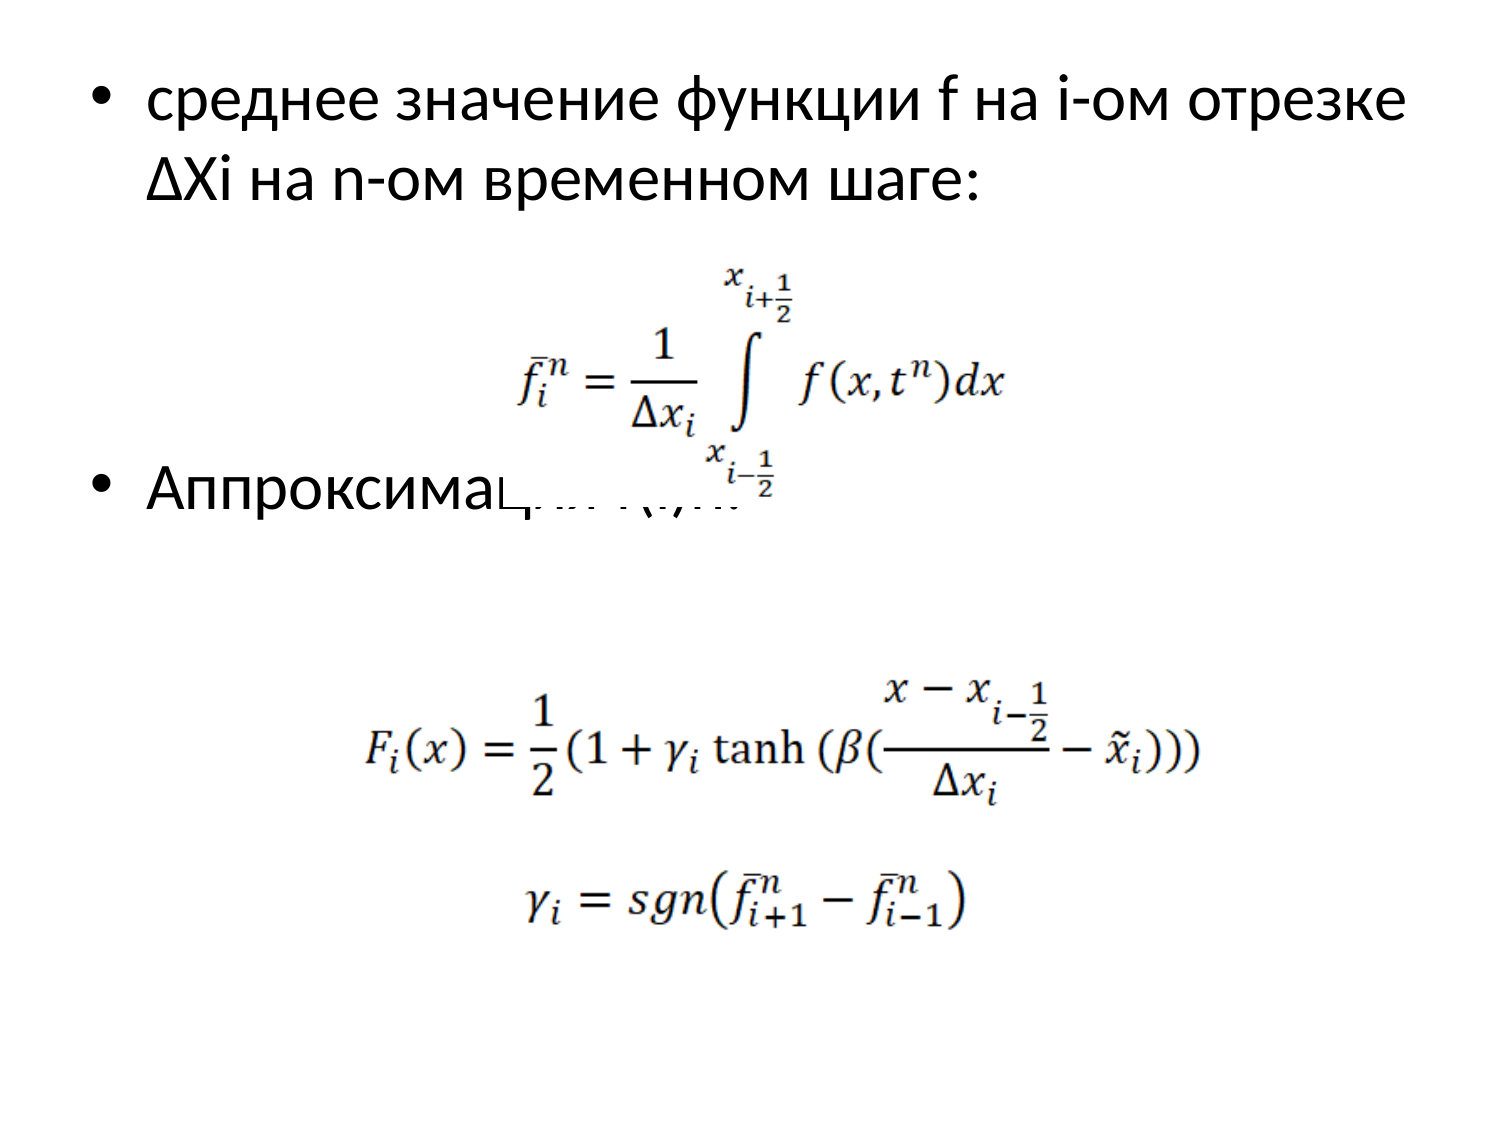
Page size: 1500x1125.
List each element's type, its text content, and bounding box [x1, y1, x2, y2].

picture [503, 245, 1032, 507]
picture [515, 855, 985, 951]
picture [363, 667, 1219, 821]
text_box среднее значение функции f на i-ом отрезке ΔXi на n-ом временном шаге: Аппроксимация f(i)n: [75, 46, 1425, 1005]
